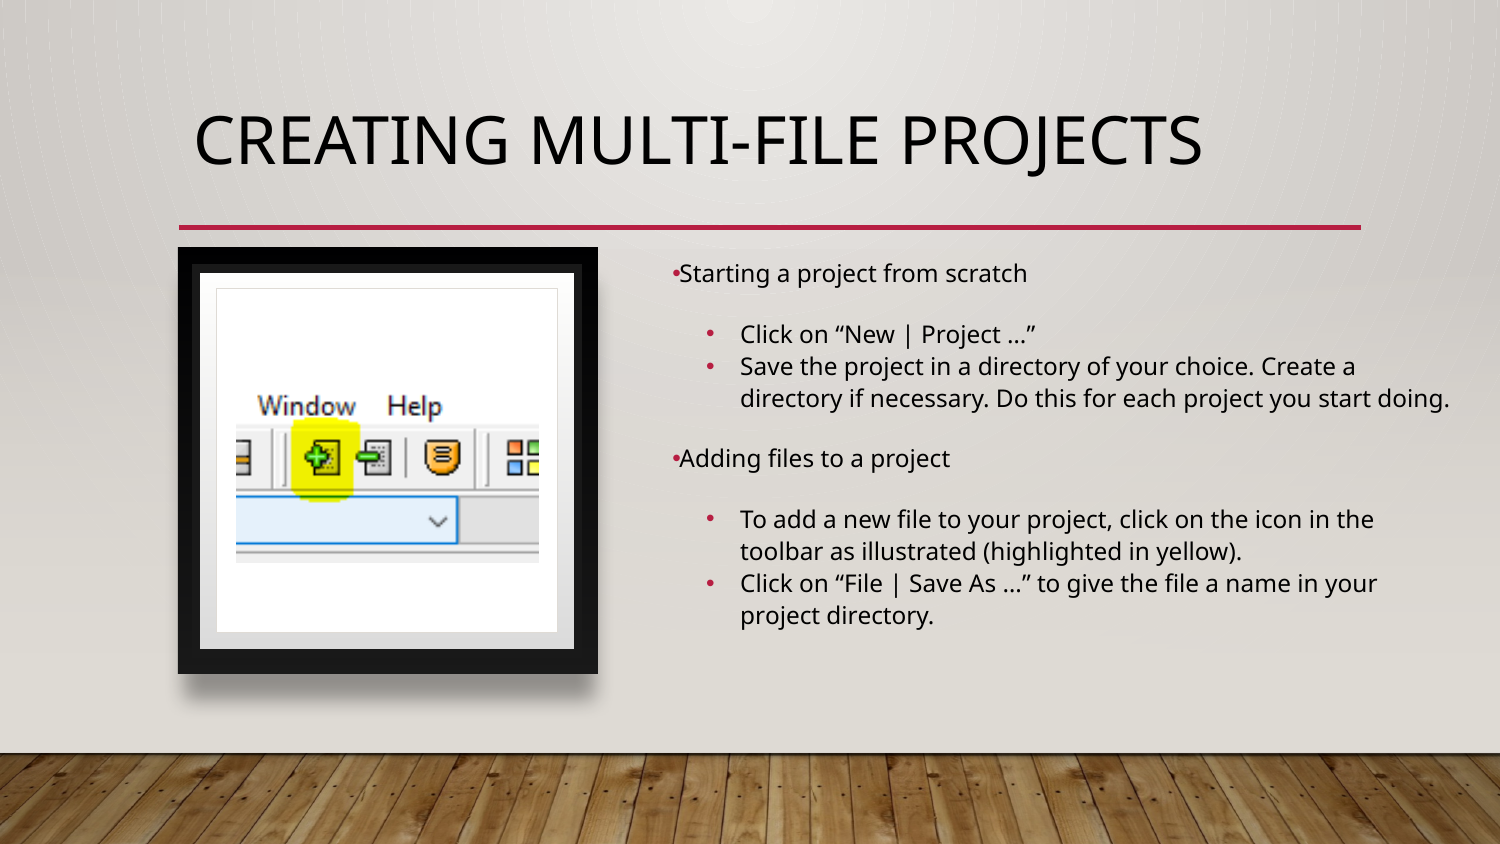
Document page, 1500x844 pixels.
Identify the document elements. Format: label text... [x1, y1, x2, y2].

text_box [177, 247, 599, 674]
picture [0, 755, 1500, 844]
list Starting a project from scratch Click on “New | Project …” Save the project in a directory of your choice. Create a directory if necessary. Do this for each project you start doing. Adding files to a project To add a new file to your project, click on the icon in the toolbar as illustrated (highlighted in yellow). Click on “File | Save As …” to give the file a name in your project directory. [657, 247, 1476, 673]
picture [236, 358, 539, 563]
text_box [0, 247, 1500, 752]
title Creating multi-file projects [178, 98, 1361, 226]
